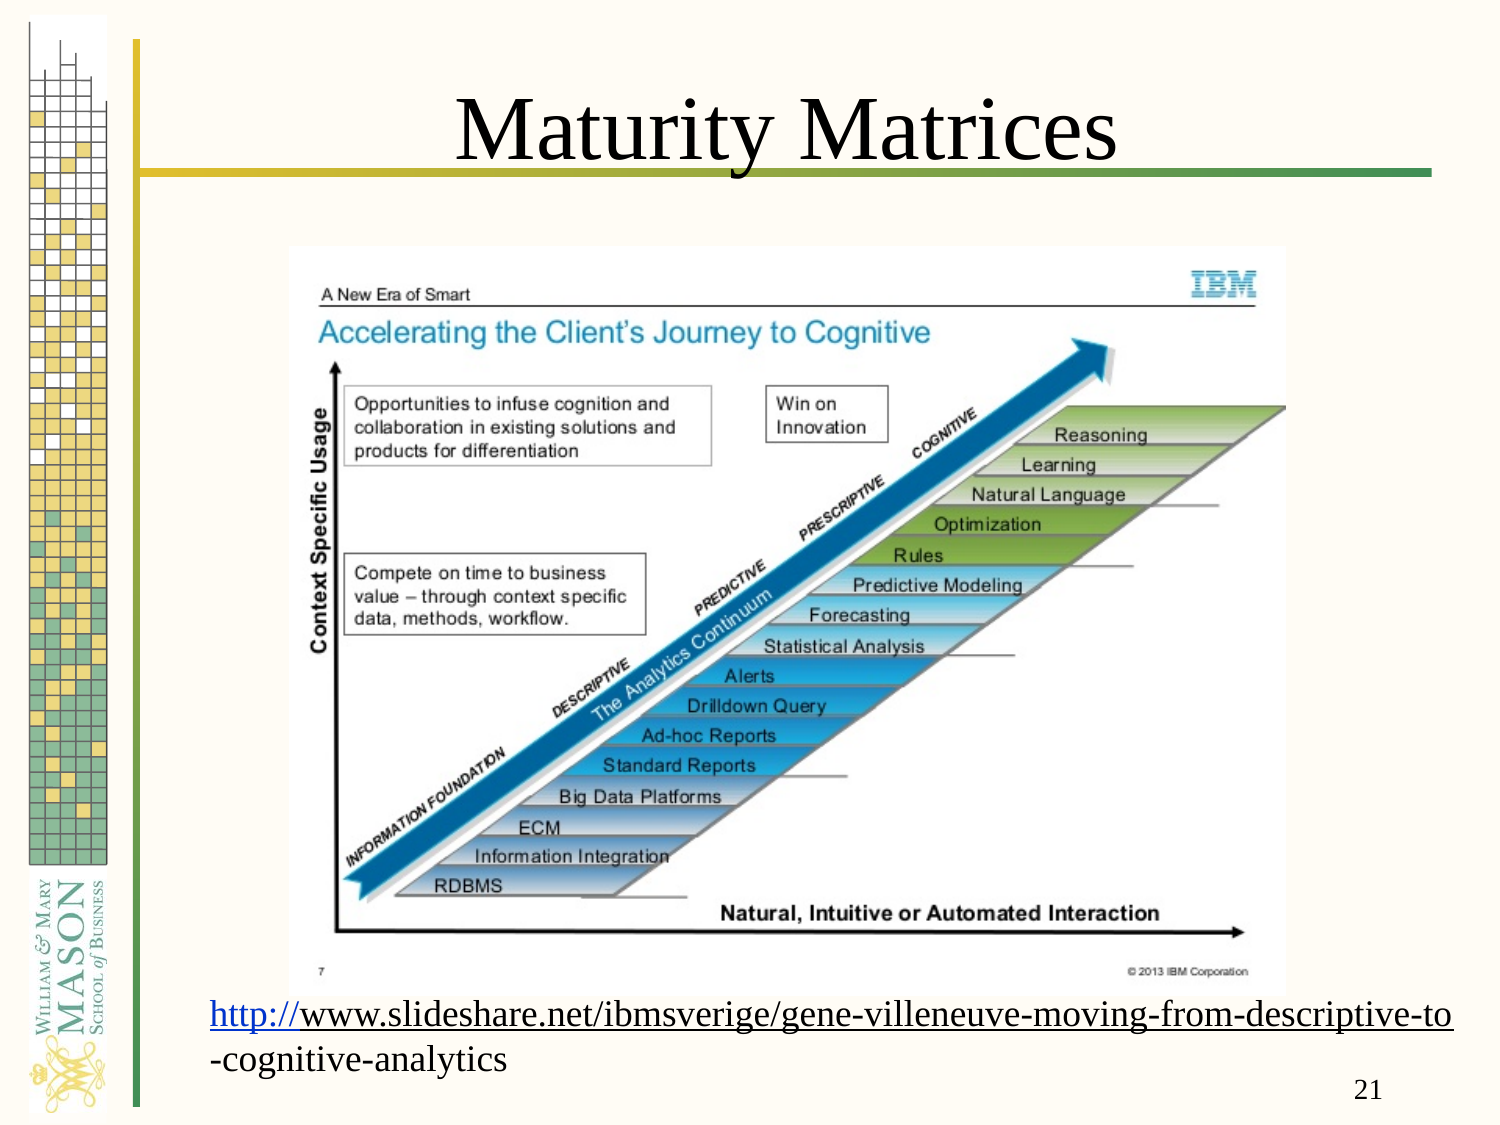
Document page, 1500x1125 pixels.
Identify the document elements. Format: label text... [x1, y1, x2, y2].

title Maturity Matrices [149, 44, 1426, 201]
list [288, 246, 1287, 996]
text_box http://www.slideshare.net/ibmsverige/gene-villeneuve-moving-from-descriptive-to -cognitive-analytics [194, 981, 1469, 1087]
slide_number 21 [1312, 1062, 1426, 1113]
text_box Lead Time Reduction [29, 879, 107, 1113]
